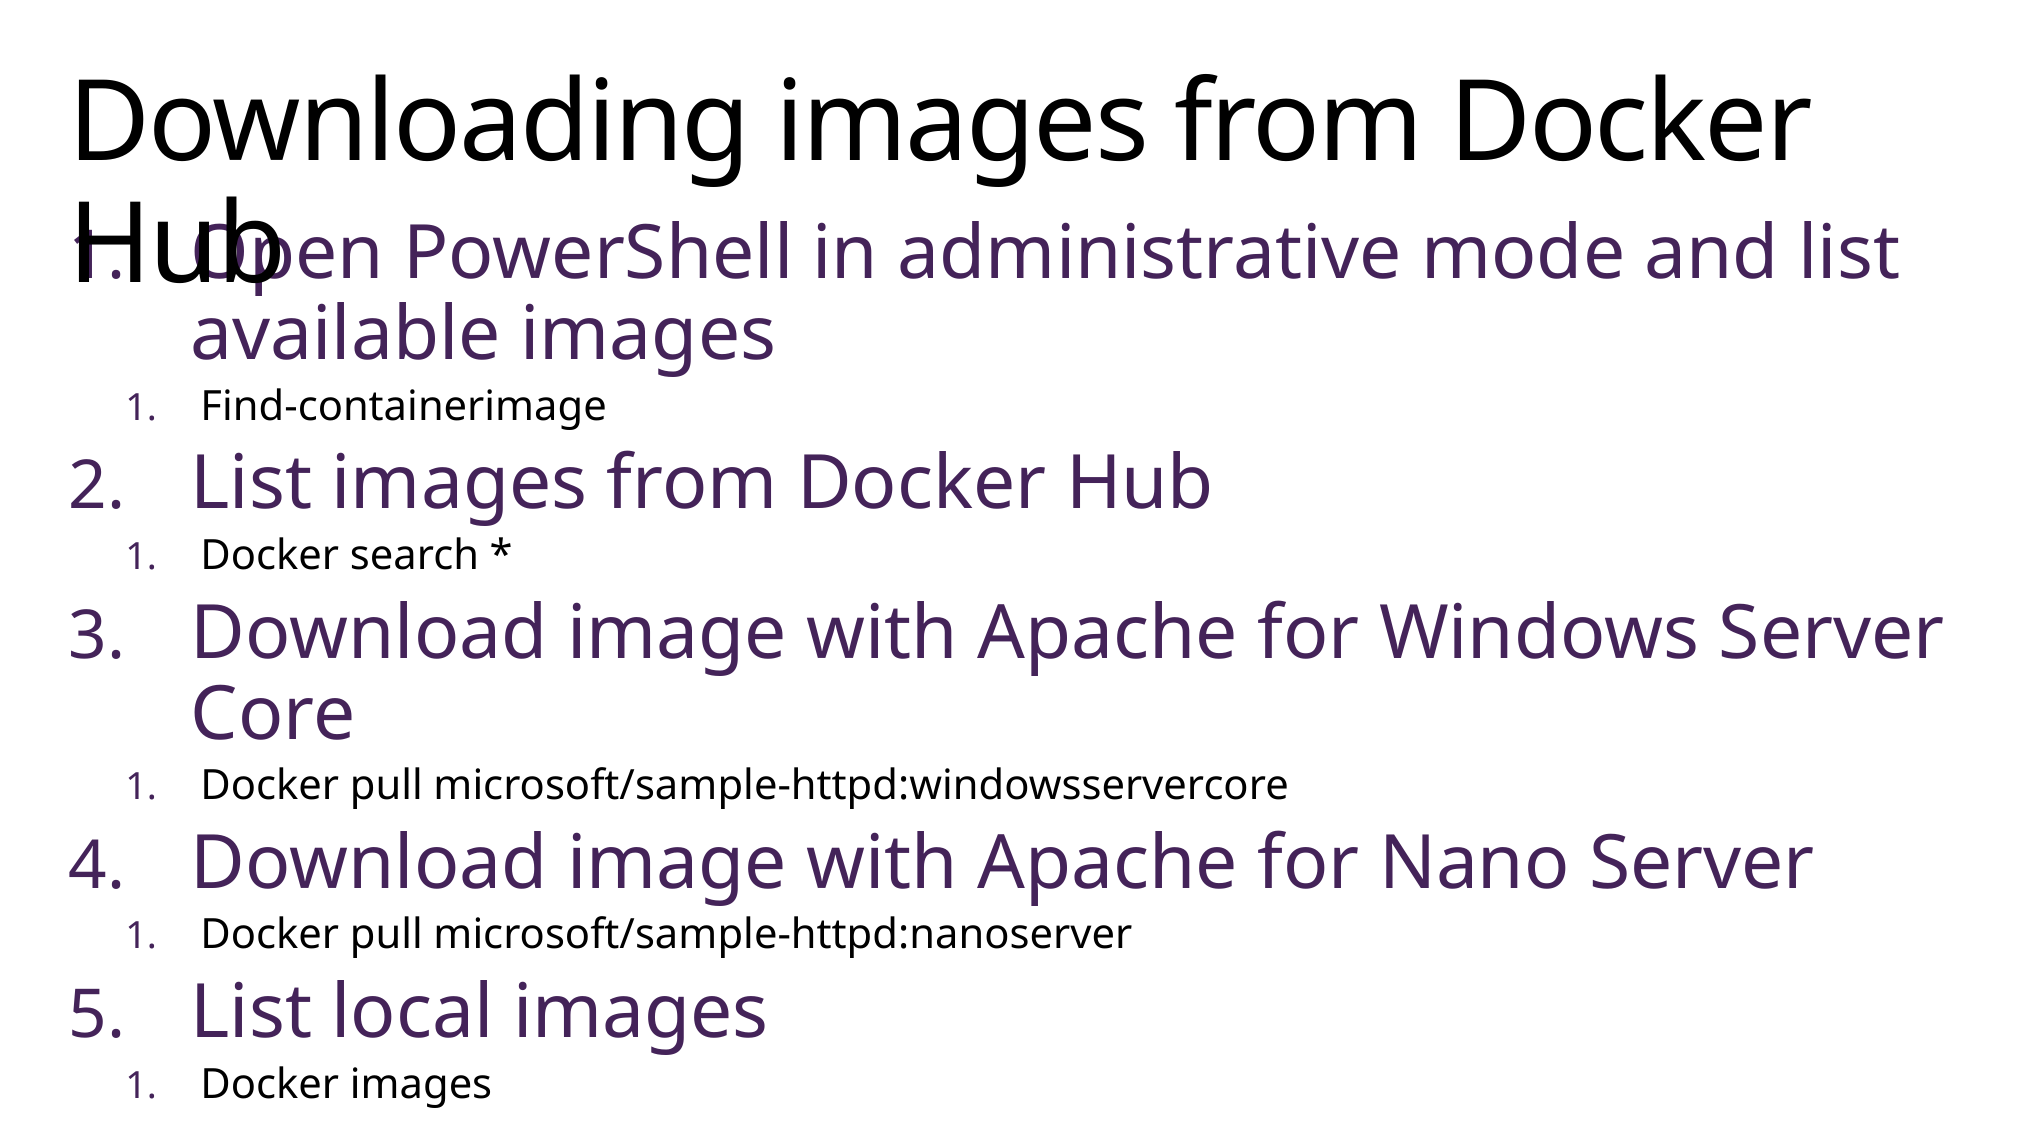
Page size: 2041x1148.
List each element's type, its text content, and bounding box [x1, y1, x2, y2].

list Open PowerShell in administrative mode and list available images Find-containerimage List images from Docker Hub Docker search * Download image with Apache for Windows Server Core Docker pull microsoft/sample-httpd:windowsservercore Download image with Apache for Nano Server Docker pull microsoft/sample-httpd:nanoserver List local images Docker images [45, 199, 1996, 1071]
title Downloading images from Docker Hub [45, 48, 1996, 199]
